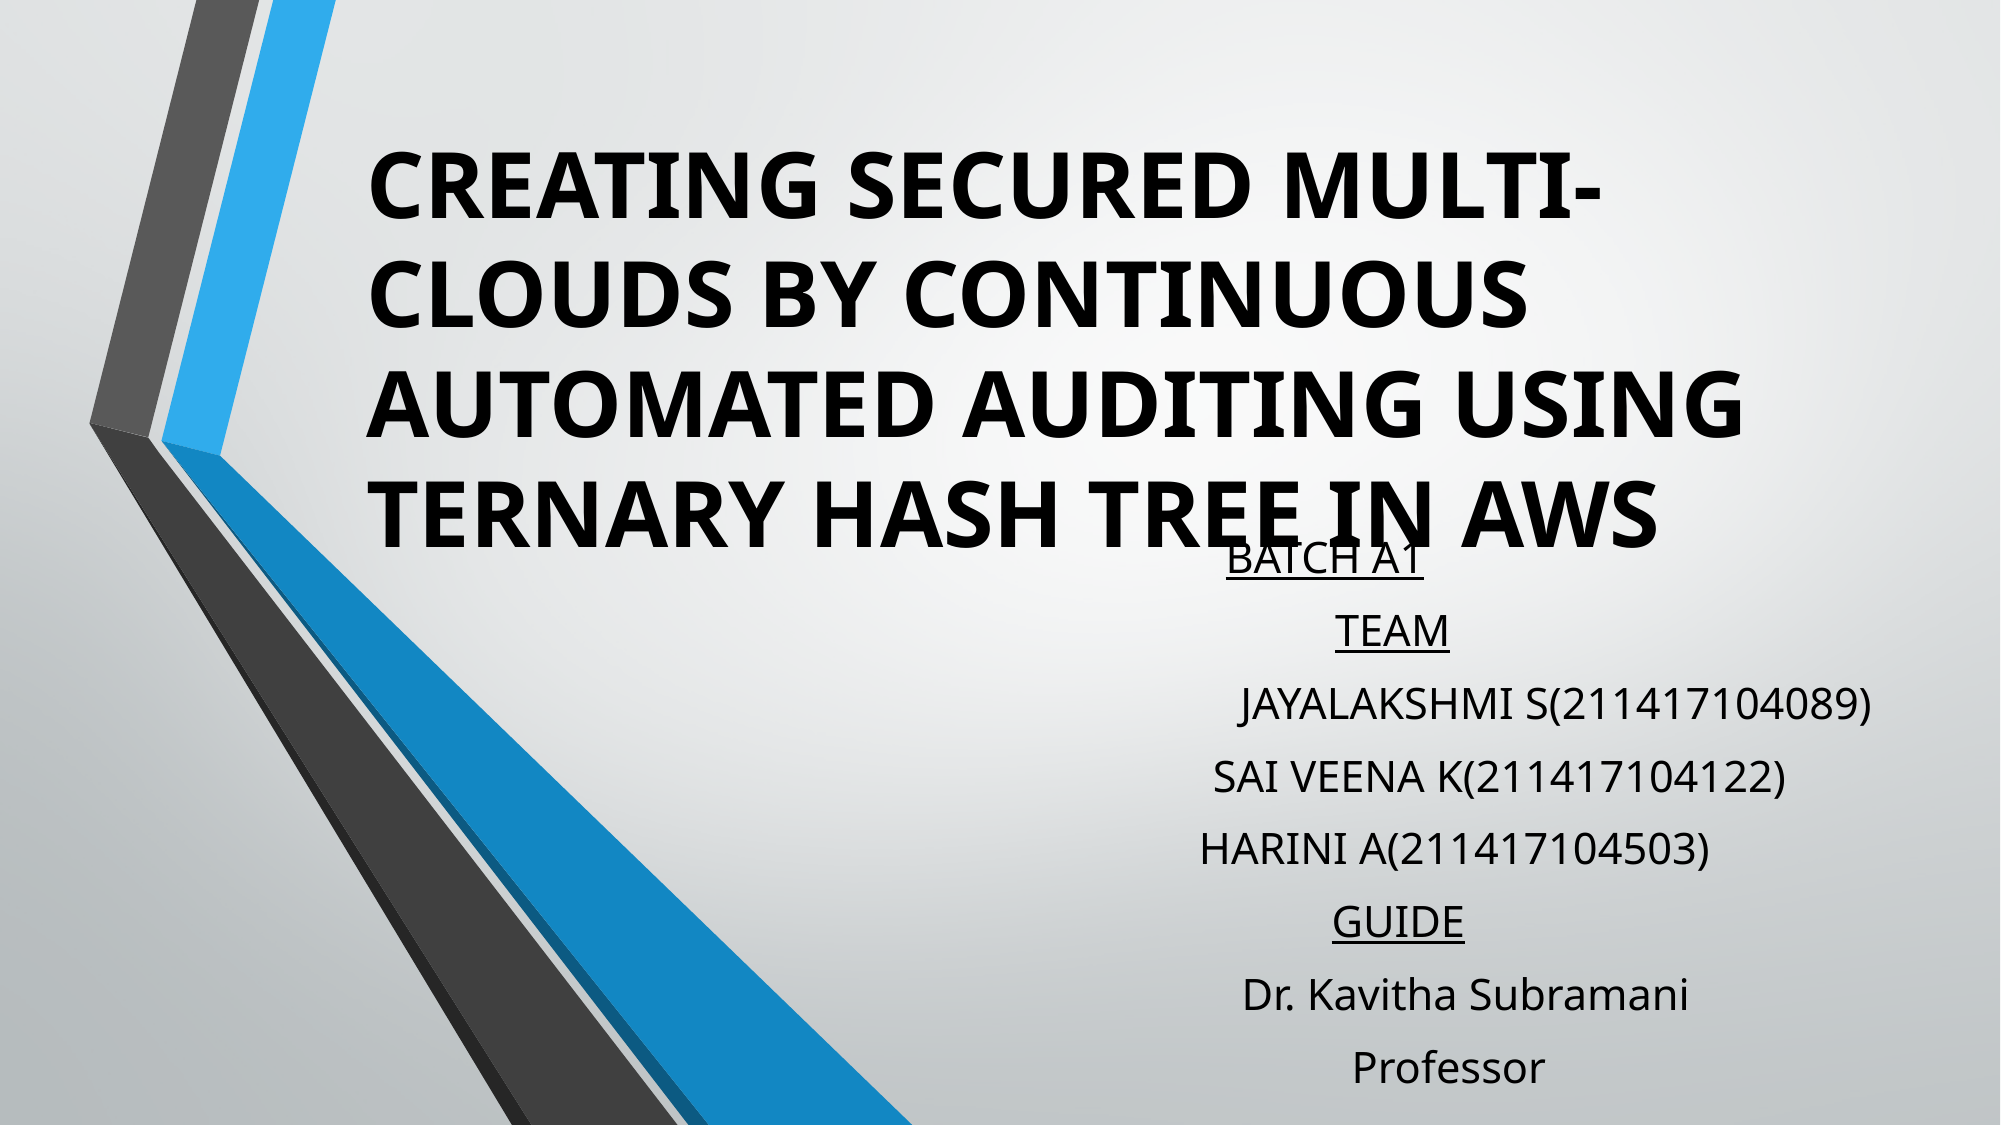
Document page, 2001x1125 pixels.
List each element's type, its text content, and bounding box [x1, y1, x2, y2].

subtitle BATCH A1 TEAM JAYALAKSHMI S(211417104089) SAI VEENA K(211417104122) HARINI A(211417104503) GUIDE Dr. Kavitha Subramani Professor [740, 522, 1887, 1104]
title CREATING SECURED MULTI-CLOUDS BY CONTINUOUS AUTOMATED AUDITING USING TERNARY HASH TREE IN AWS [350, 71, 1887, 574]
